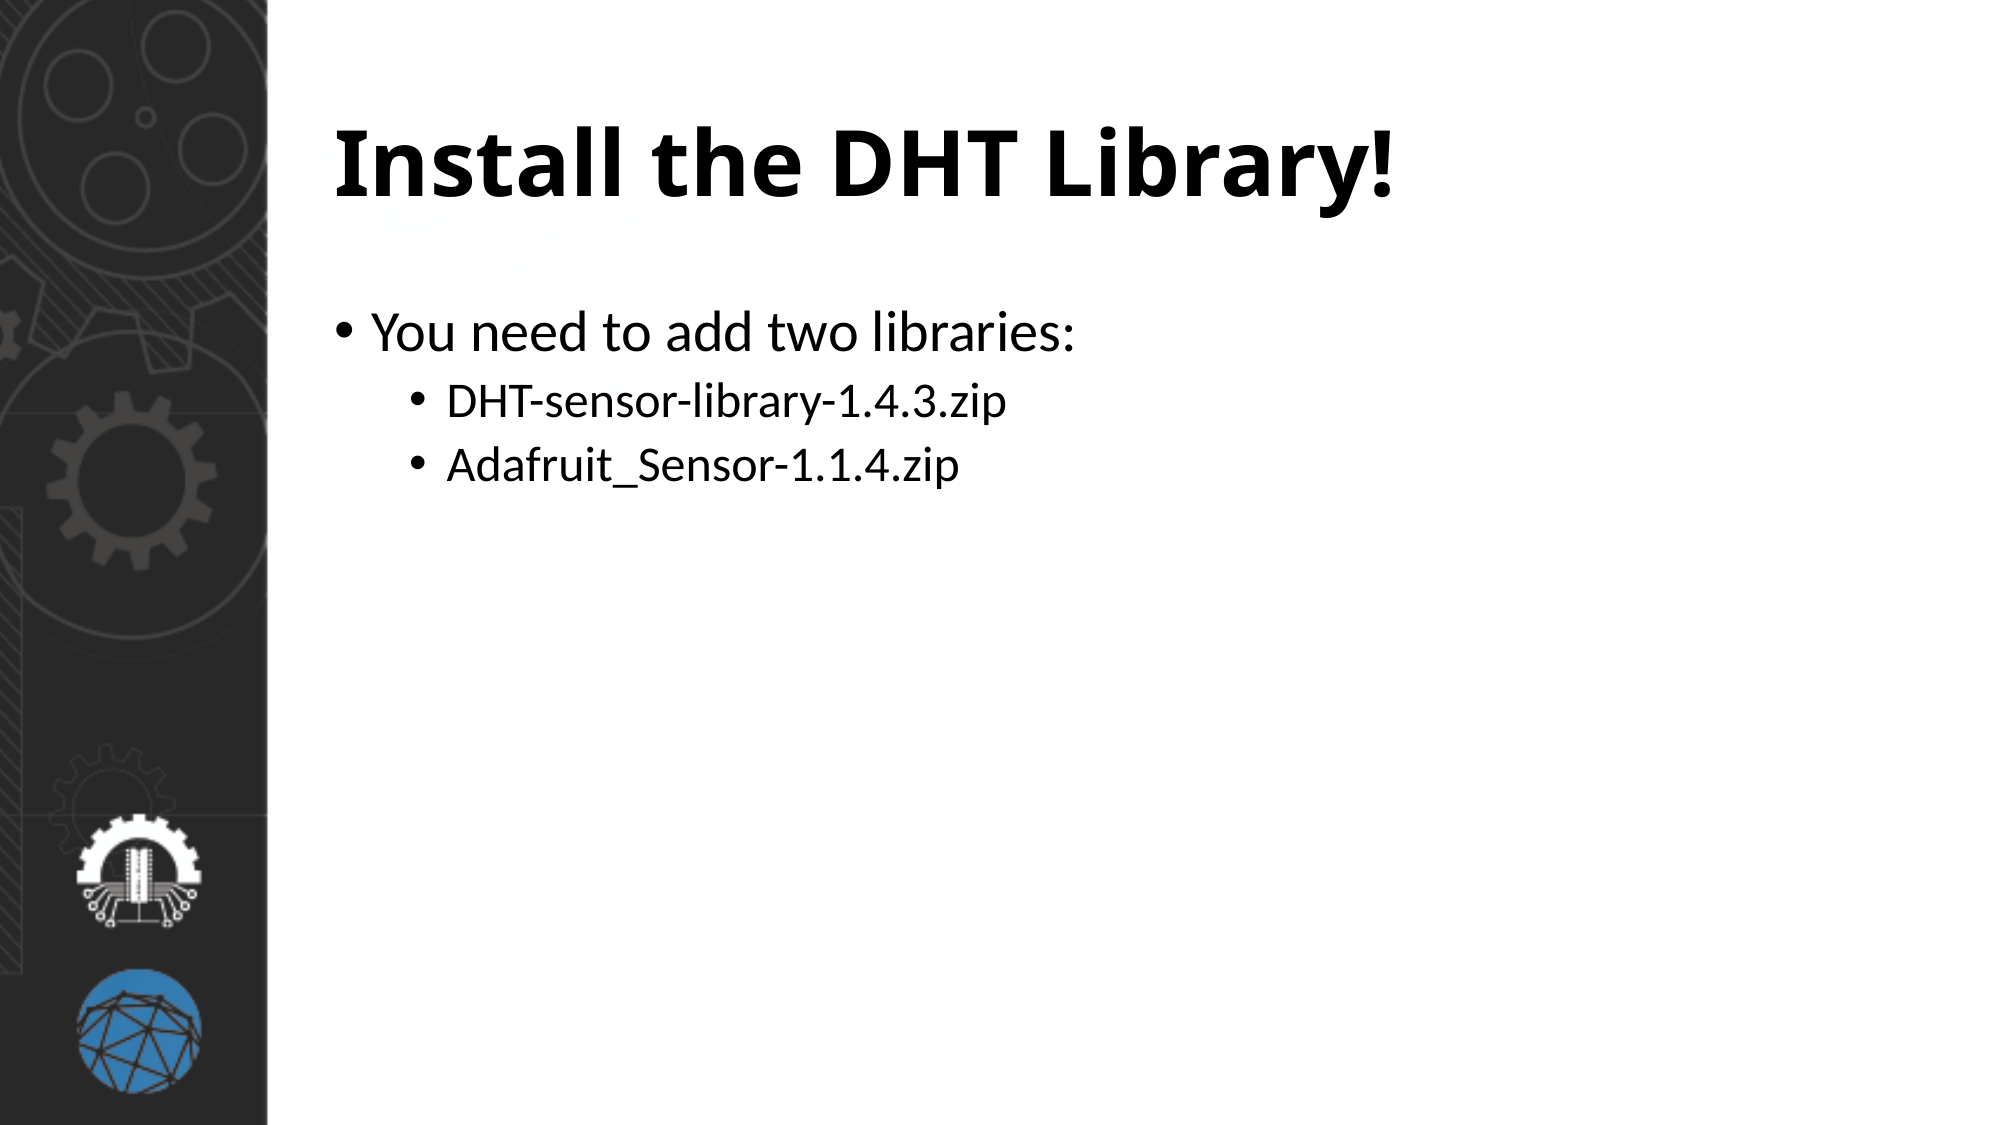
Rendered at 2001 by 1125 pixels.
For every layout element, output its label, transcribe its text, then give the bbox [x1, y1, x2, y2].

picture [0, 0, 2001, 1125]
title Install the DHT Library! [319, 58, 2000, 276]
list You need to add two libraries: DHT-sensor-library-1.4.3.zip Adafruit_Sensor-1.1.4.zip [319, 293, 2000, 1008]
